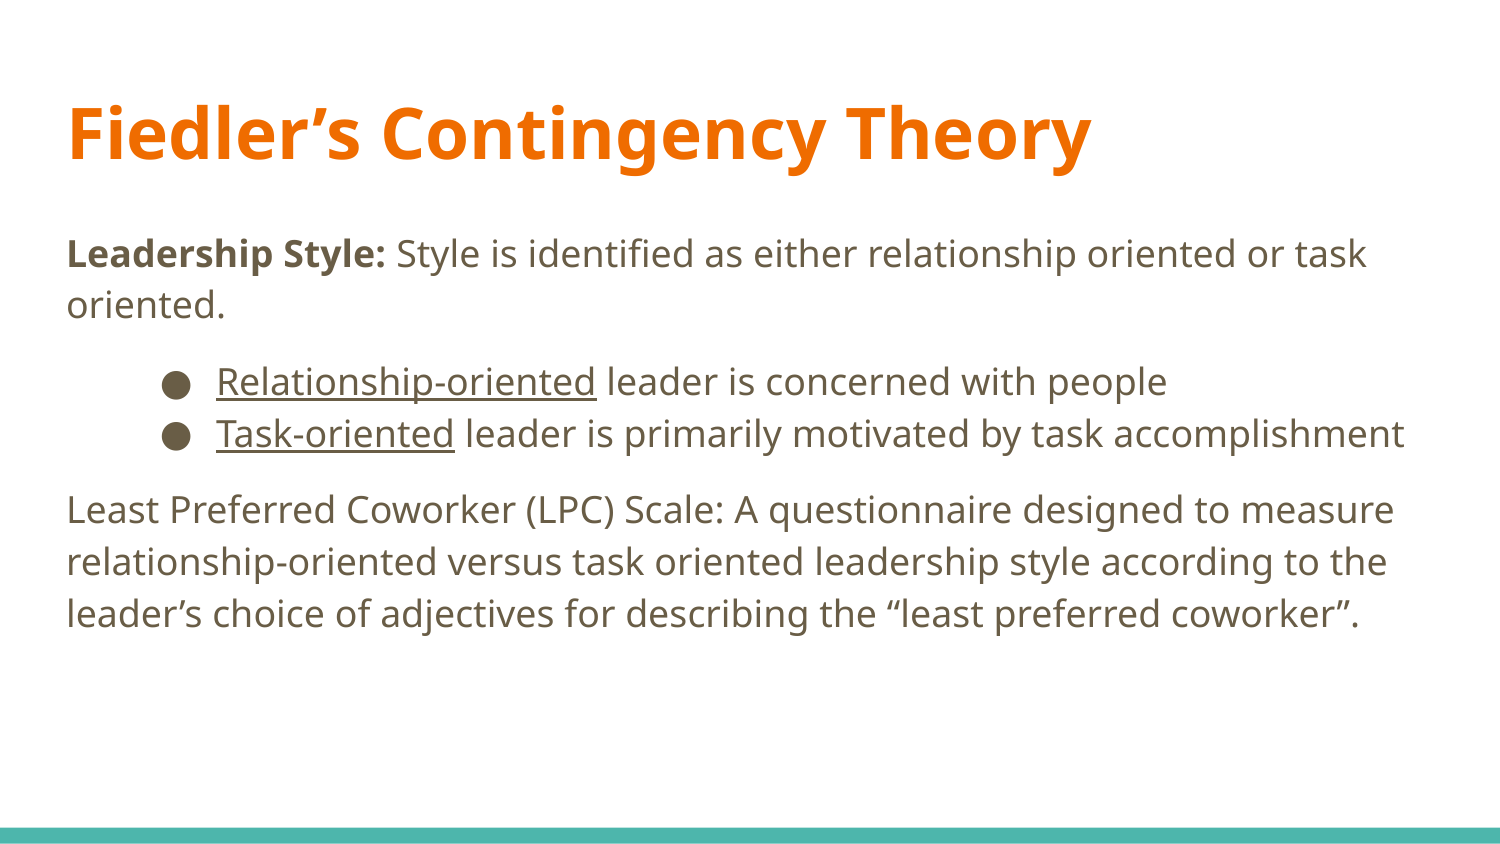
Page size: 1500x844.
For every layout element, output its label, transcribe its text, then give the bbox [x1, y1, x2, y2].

title Fiedler’s Contingency Theory [51, 72, 1449, 189]
list Leadership Style: Style is identified as either relationship oriented or task oriented. Relationship-oriented leader is concerned with people Task-oriented leader is primarily motivated by task accomplishment Least Preferred Coworker (LPC) Scale: A questionnaire designed to measure relationship-oriented versus task oriented leadership style according to the leader’s choice of adjectives for describing the “least preferred coworker”. [51, 207, 1449, 750]
